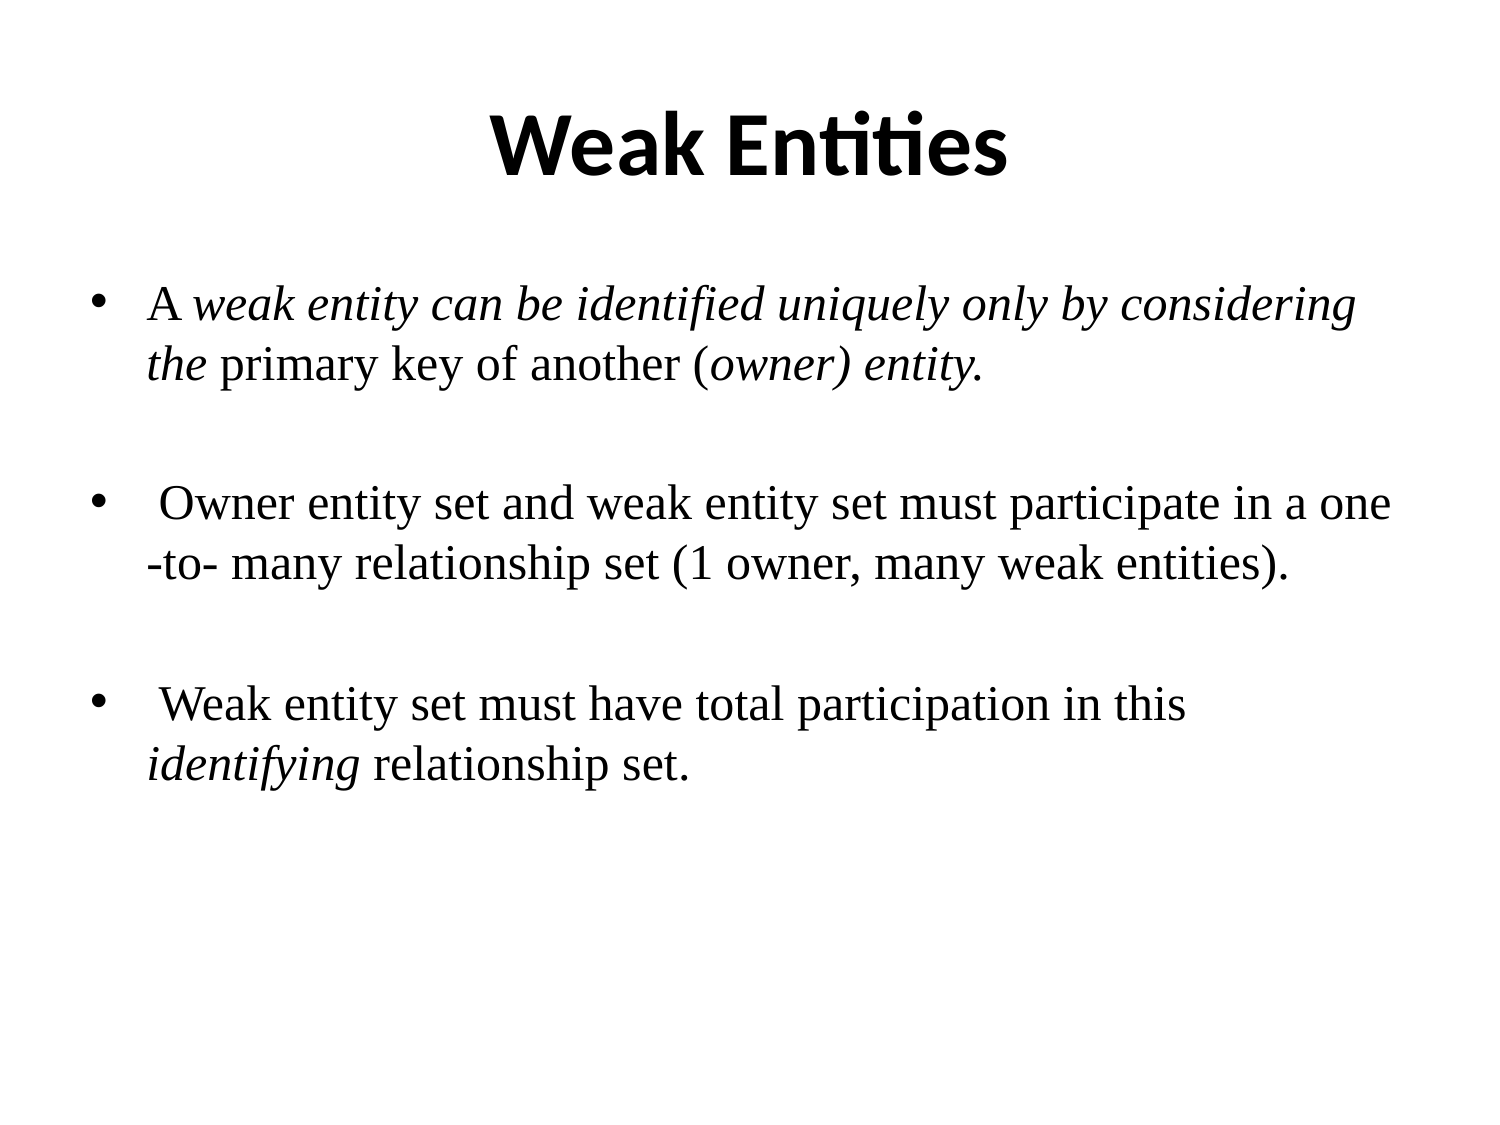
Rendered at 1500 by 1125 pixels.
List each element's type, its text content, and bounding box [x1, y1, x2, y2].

title Weak Entities [75, 45, 1425, 233]
list A weak entity can be identified uniquely only by considering the primary key of another (owner) entity. Owner entity set and weak entity set must participate in a one -to- many relationship set (1 owner, many weak entities). Weak entity set must have total participation in this identifying relationship set. [75, 262, 1425, 1005]
